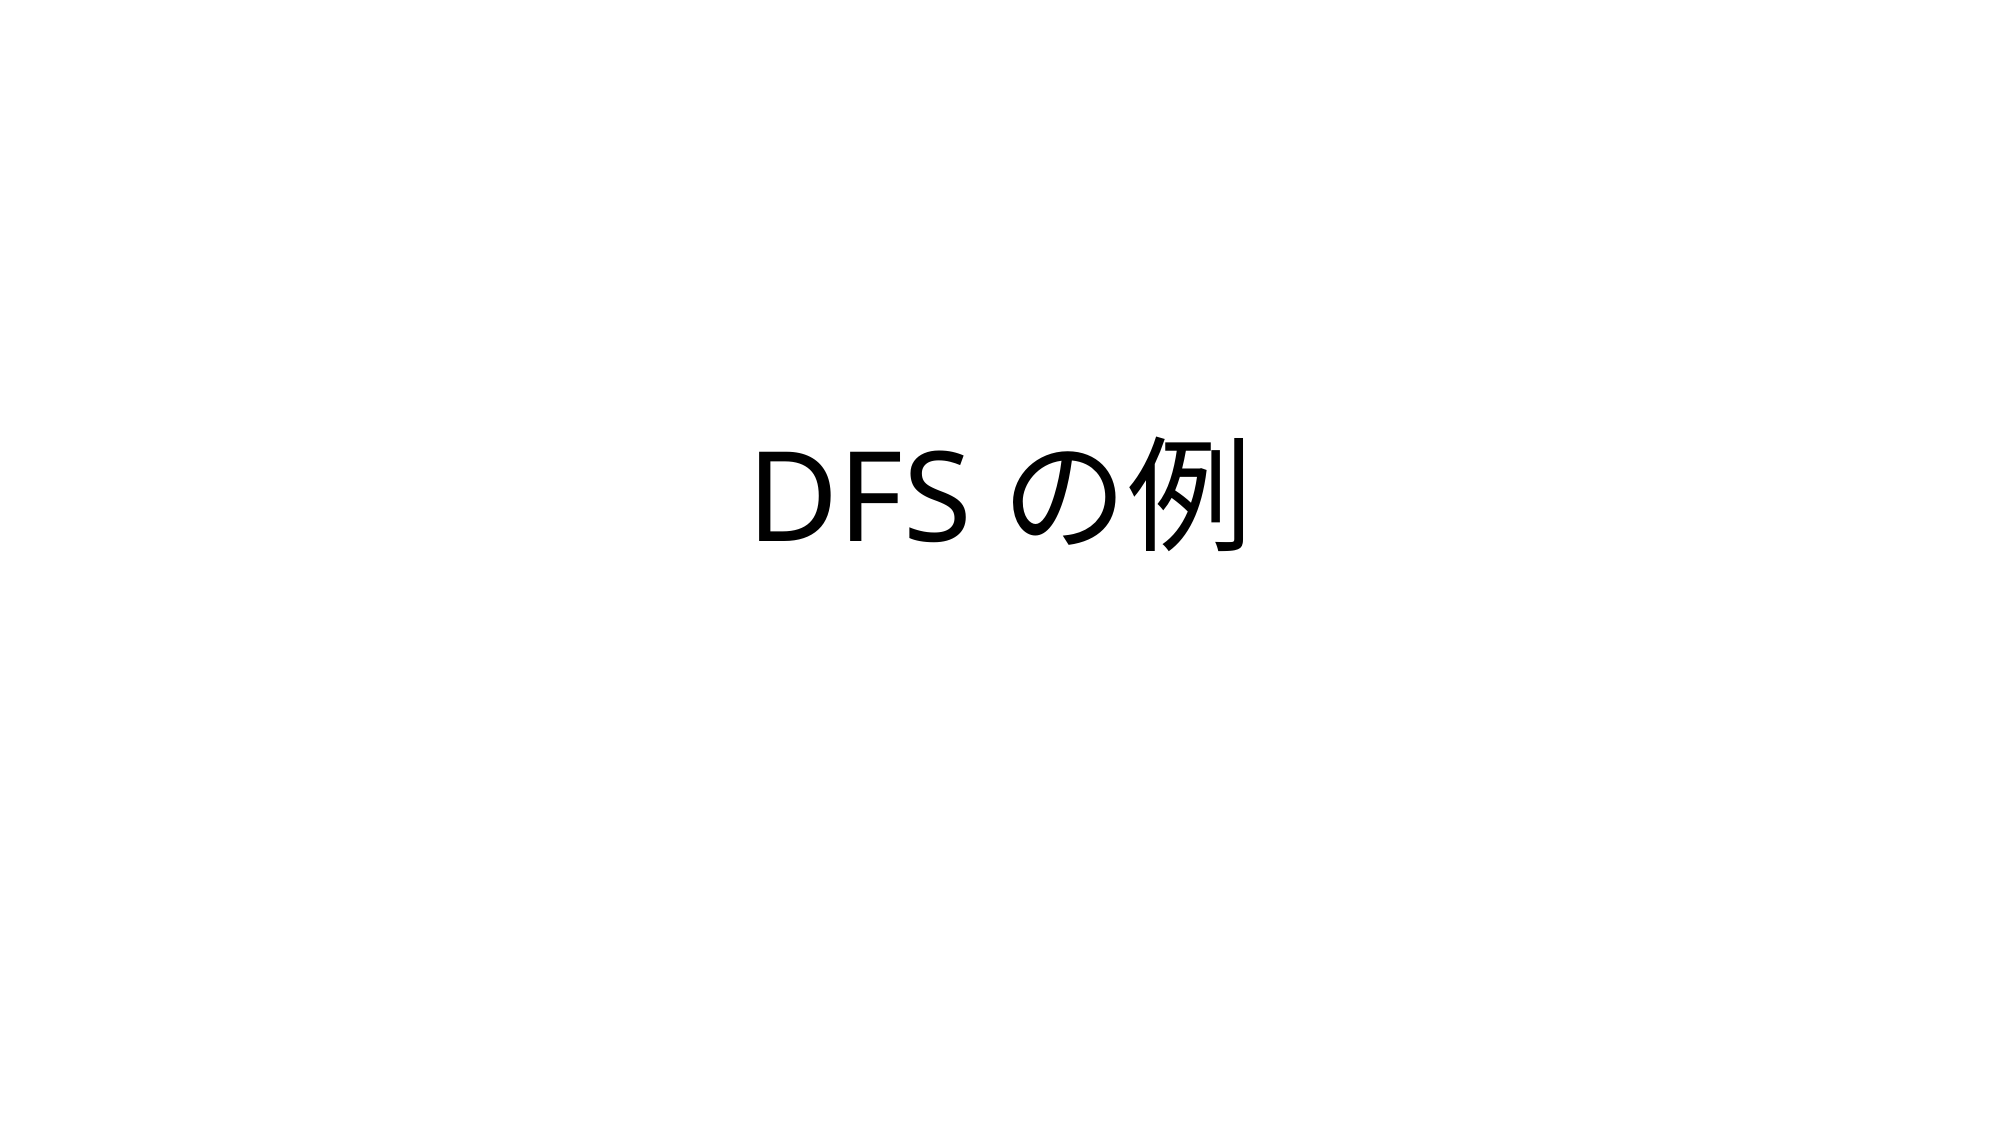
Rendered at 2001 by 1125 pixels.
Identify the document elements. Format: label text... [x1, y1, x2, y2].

title DFSの例 [249, 184, 1750, 576]
